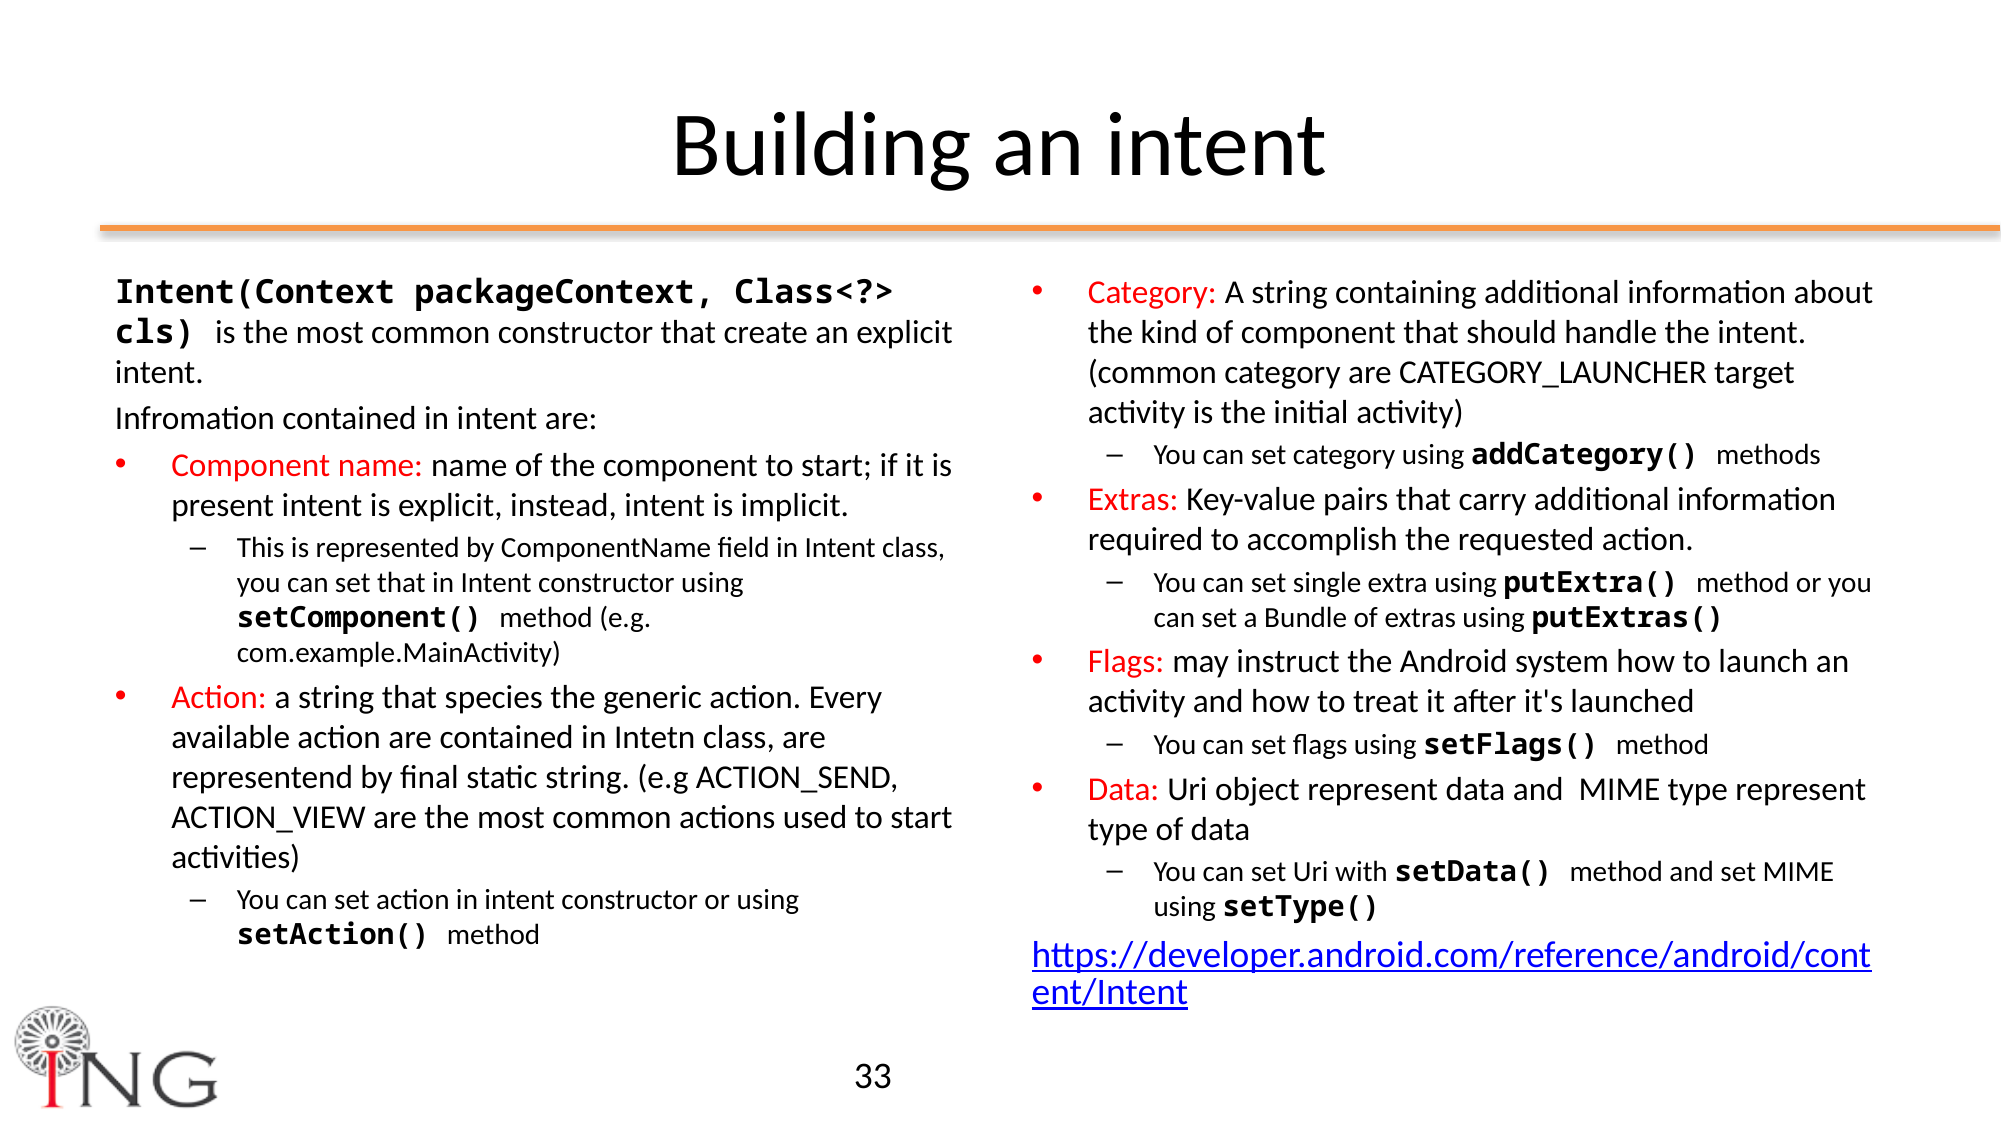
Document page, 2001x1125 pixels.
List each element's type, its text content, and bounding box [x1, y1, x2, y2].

list Category: A string containing additional information about the kind of component that should handle the intent. (common category are CATEGORY_LAUNCHER target activity is the initial activity) You can set category using addCategory() methods Extras: Key-value pairs that carry additional information required to accomplish the requested action. You can set single extra using putExtra() method or you can set a Bundle of extras using putExtras() Flags: may instruct the Android system how to launch an activity and how to treat it after it's launched You can set flags using setFlags() method Data: Uri object represent data and MIME type represent type of data You can set Uri with setData() method and set MIME using setType() https://developer.android.com/reference/android/content/Intent [1016, 262, 1900, 1005]
picture [0, 987, 244, 1125]
slide_number 33 [839, 1043, 1900, 1104]
title Building an intent [99, 45, 1900, 233]
list Intent(Context packageContext, Class<?> cls) is the most common constructor that create an explicit intent. Infromation contained in intent are: Component name: name of the component to start; if it is present intent is explicit, instead, intent is implicit. This is represented by ComponentName field in Intent class, you can set that in Intent constructor using setComponent() method (e.g. com.example.MainActivity) Action: a string that species the generic action. Every available action are contained in Intetn class, are representend by final static string. (e.g ACTION_SEND, ACTION_VIEW are the most common actions used to start activities) You can set action in intent constructor or using setAction() method [99, 262, 984, 1005]
